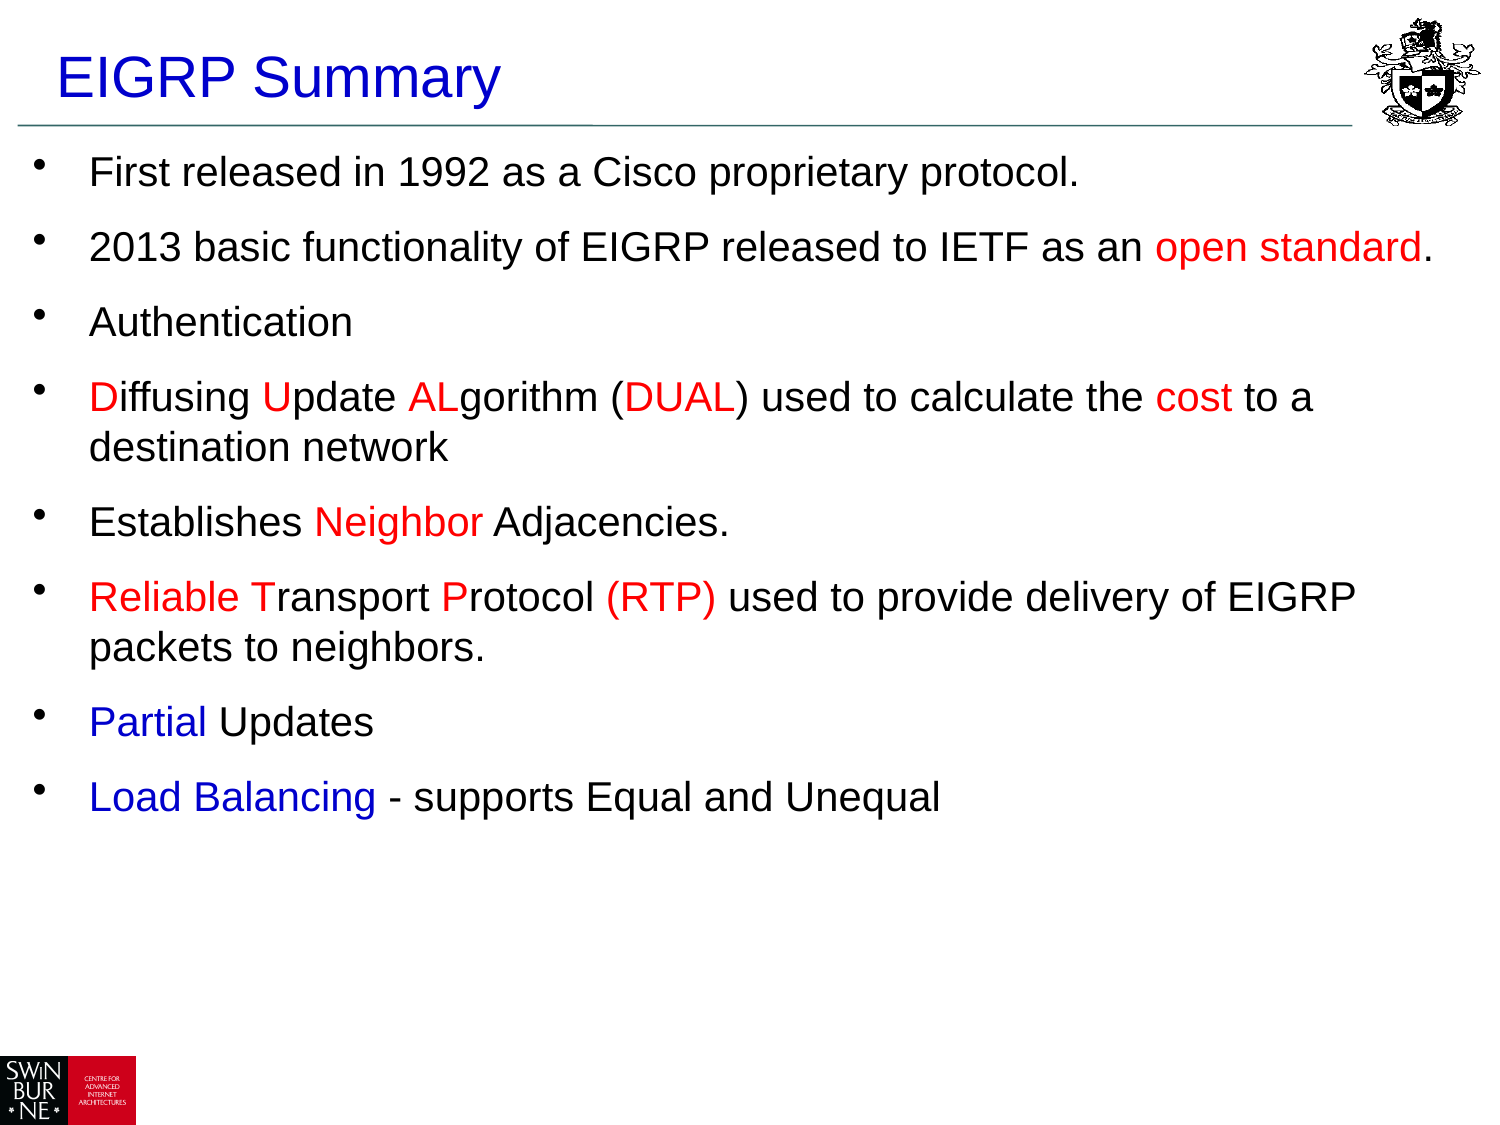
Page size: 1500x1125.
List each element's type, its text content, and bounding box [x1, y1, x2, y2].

title EIGRP Summary [41, 5, 1378, 137]
list First released in 1992 as a Cisco proprietary protocol. 2013 basic functionality of EIGRP released to IETF as an open standard. Authentication Diffusing Update ALgorithm (DUAL) used to calculate the cost to a destination network Establishes Neighbor Adjacencies. Reliable Transport Protocol (RTP) used to provide delivery of EIGRP packets to neighbors. Partial Updates Load Balancing - supports Equal and Unequal [17, 137, 1495, 1059]
picture [0, 1056, 136, 1125]
picture [1378, 18, 1481, 126]
